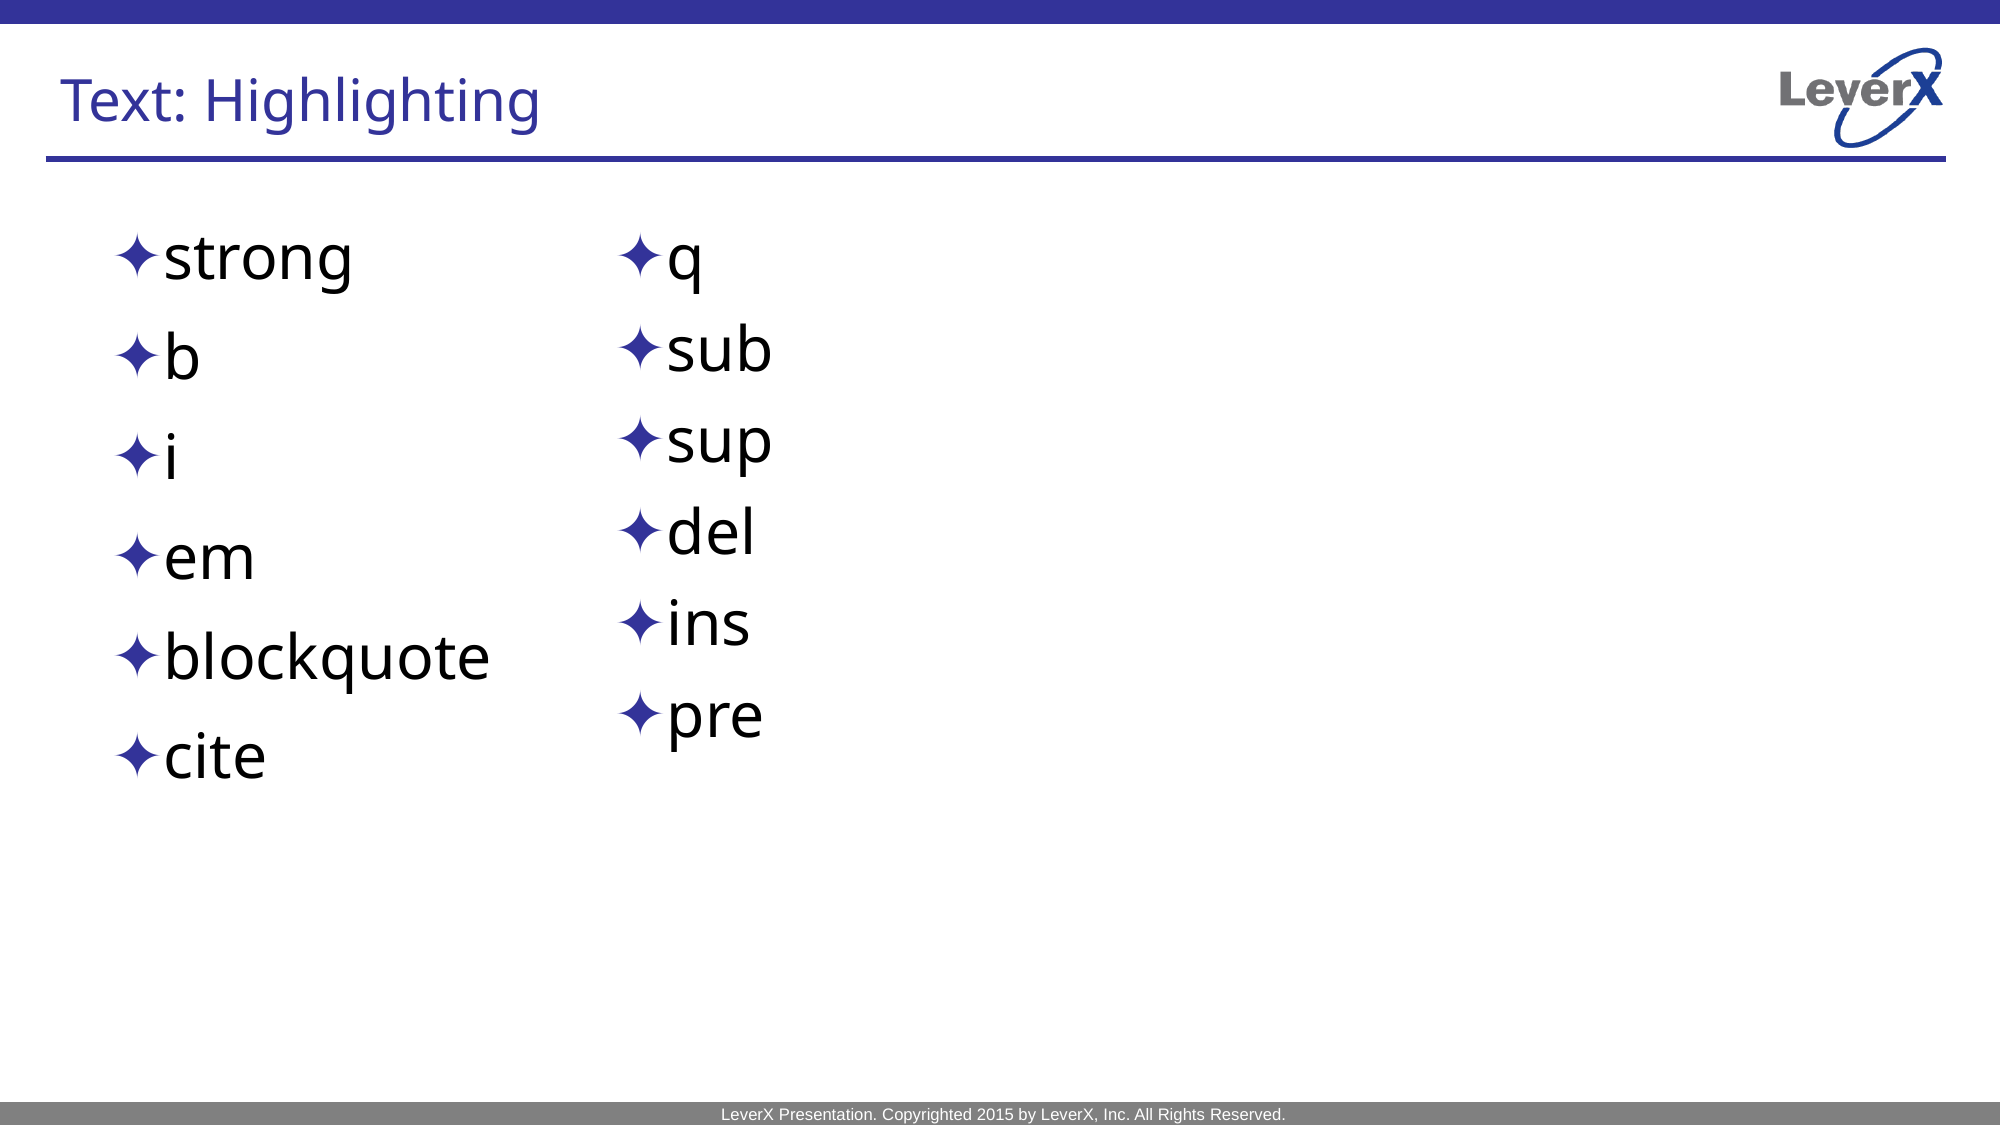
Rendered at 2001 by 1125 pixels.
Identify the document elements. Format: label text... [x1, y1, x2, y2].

list strong b i em blockquote cite [73, 209, 591, 1086]
footer LeverX Presentation. Copyrighted 2015 by LeverX, Inc. All Rights Reserved. [411, 1094, 1597, 1125]
picture [1780, 47, 1943, 148]
list q sub sup del ins pre [591, 209, 1095, 1086]
title Text: Highlighting [45, 49, 1774, 147]
